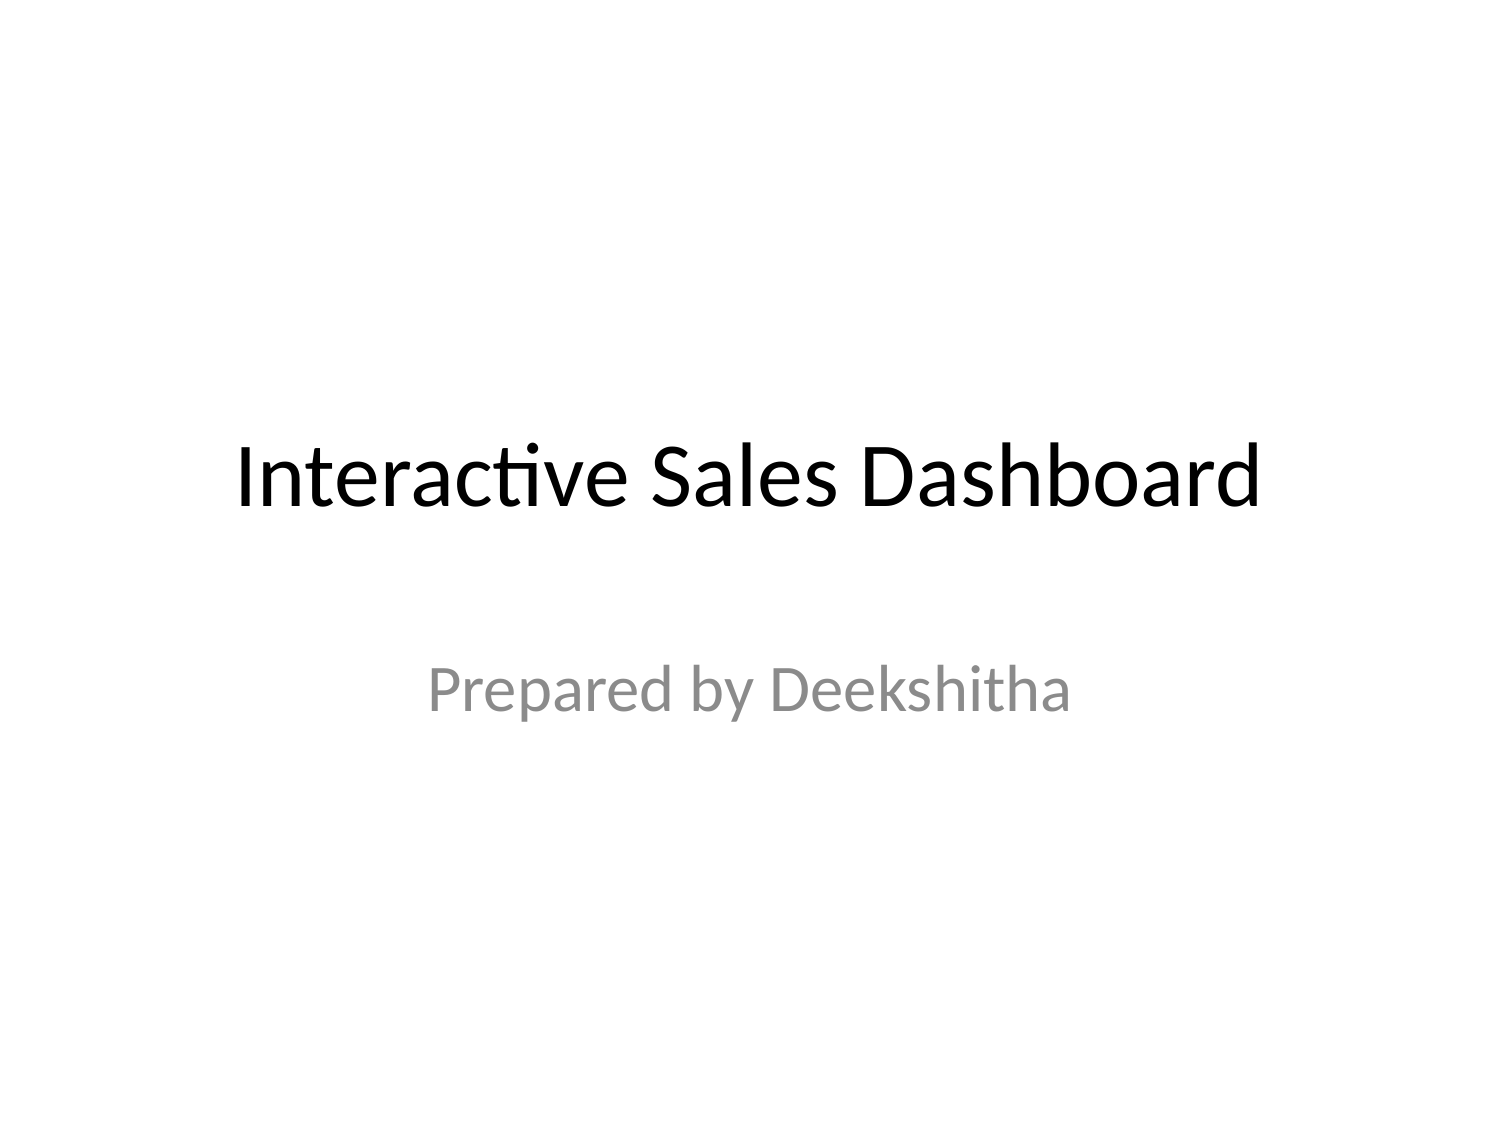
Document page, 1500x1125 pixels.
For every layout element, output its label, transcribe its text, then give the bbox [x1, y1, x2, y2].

subtitle Prepared by Deekshitha [225, 637, 1275, 925]
title Interactive Sales Dashboard [112, 349, 1388, 591]
